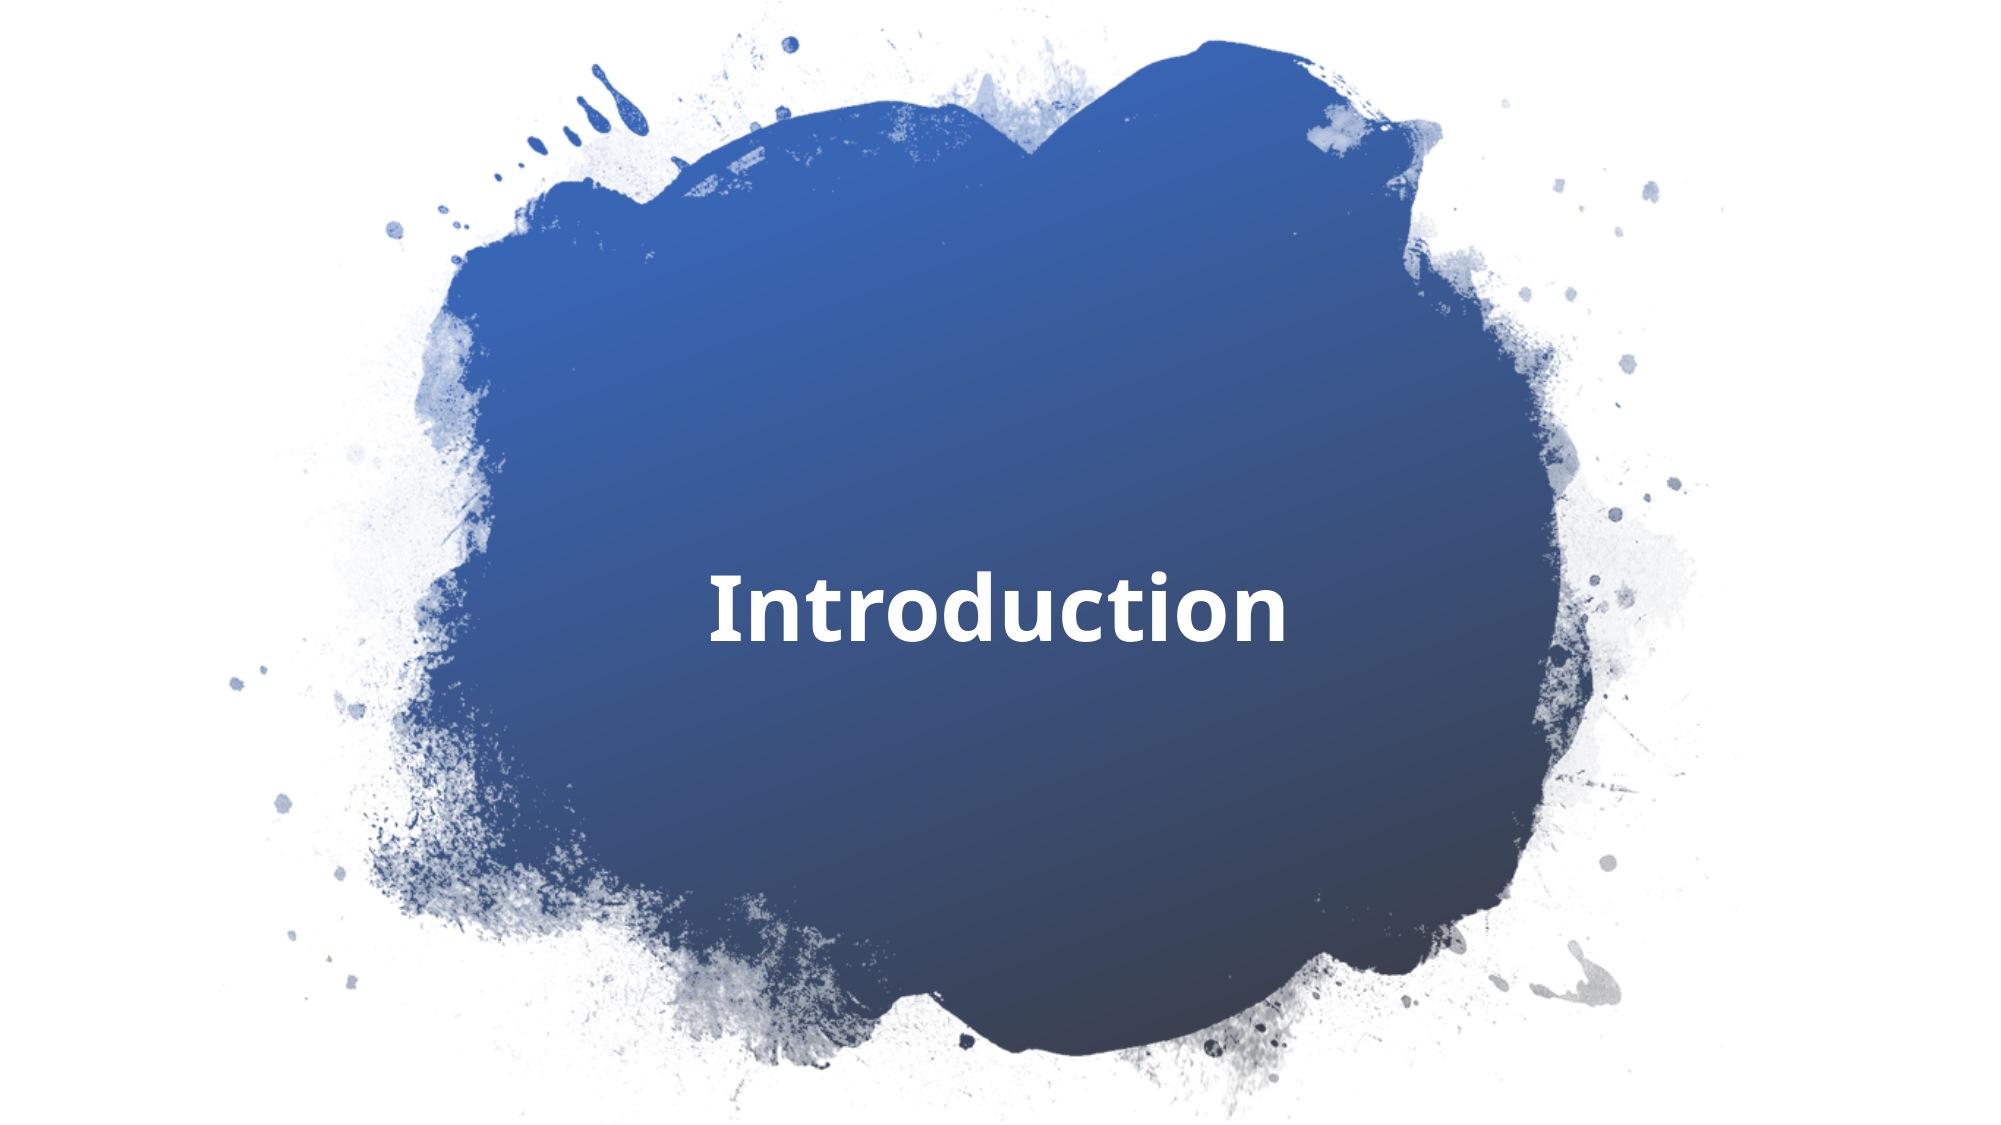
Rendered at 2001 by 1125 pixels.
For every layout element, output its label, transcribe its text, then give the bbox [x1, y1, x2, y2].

title Introduction [499, 335, 1501, 669]
picture [15, 1, 2001, 1124]
